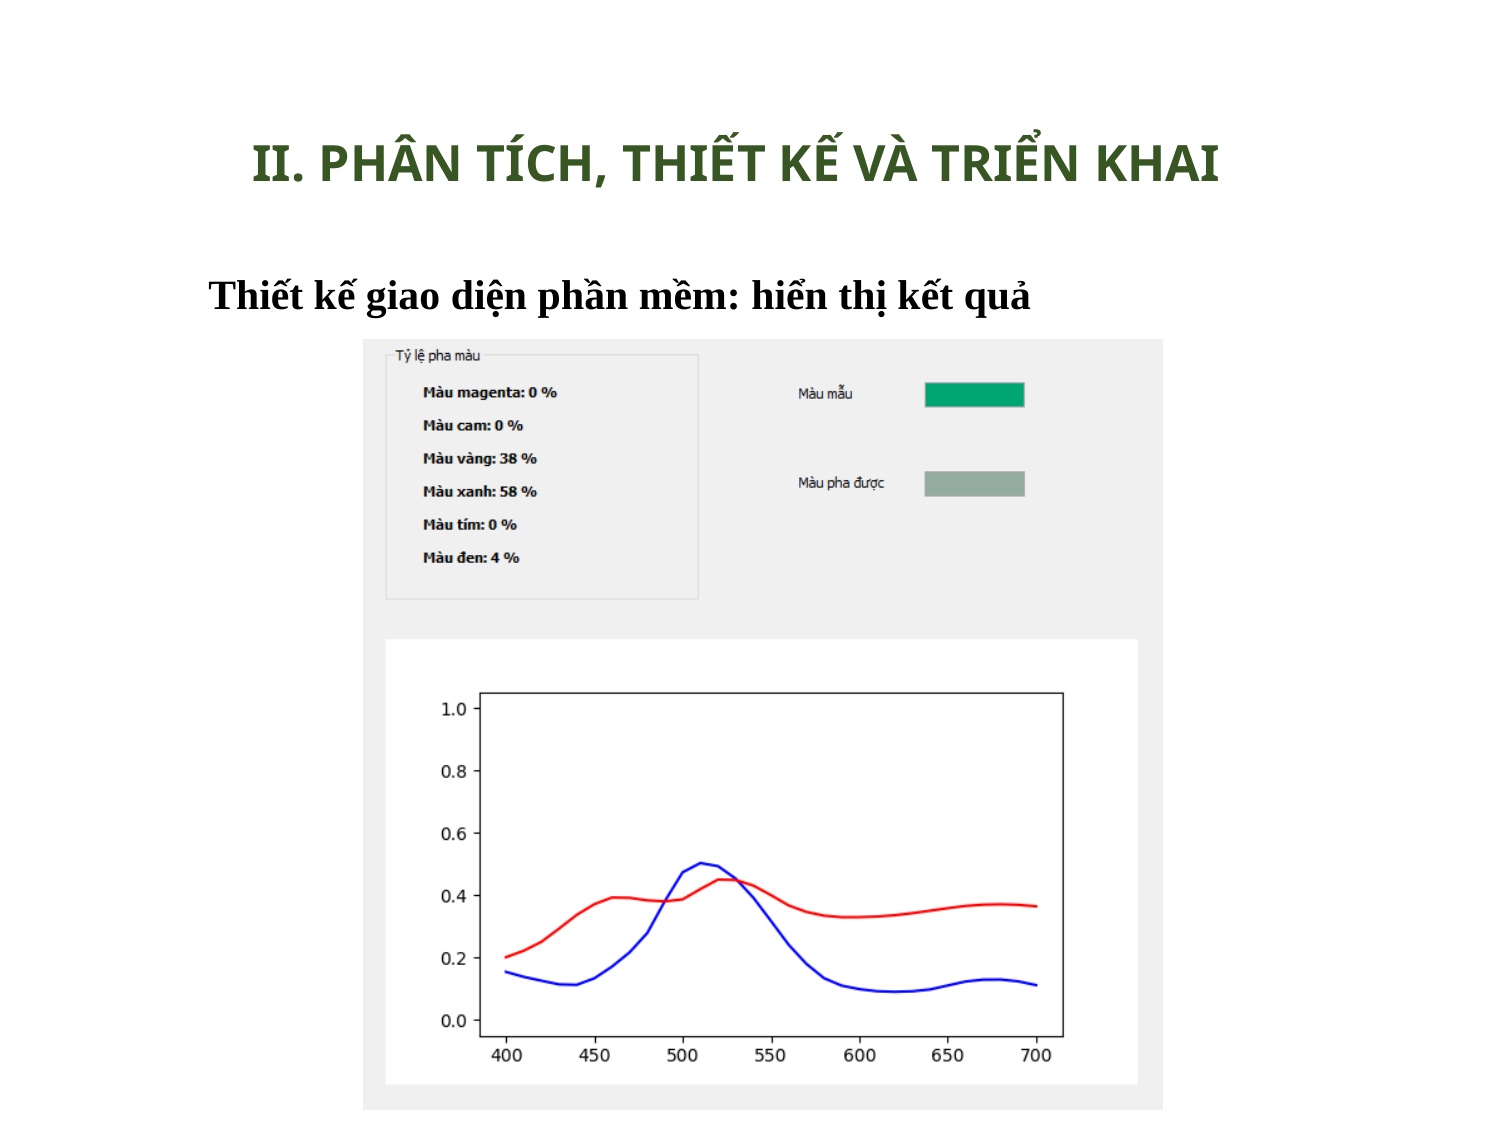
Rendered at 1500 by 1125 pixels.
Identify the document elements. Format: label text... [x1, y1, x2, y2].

picture [362, 339, 1163, 1110]
text_box Thiết kế giao diện phần mềm: hiển thị kết quả [193, 260, 1319, 326]
title II. PHÂN TÍCH, THIẾT KẾ VÀ TRIỂN KHAI [237, 118, 1319, 213]
